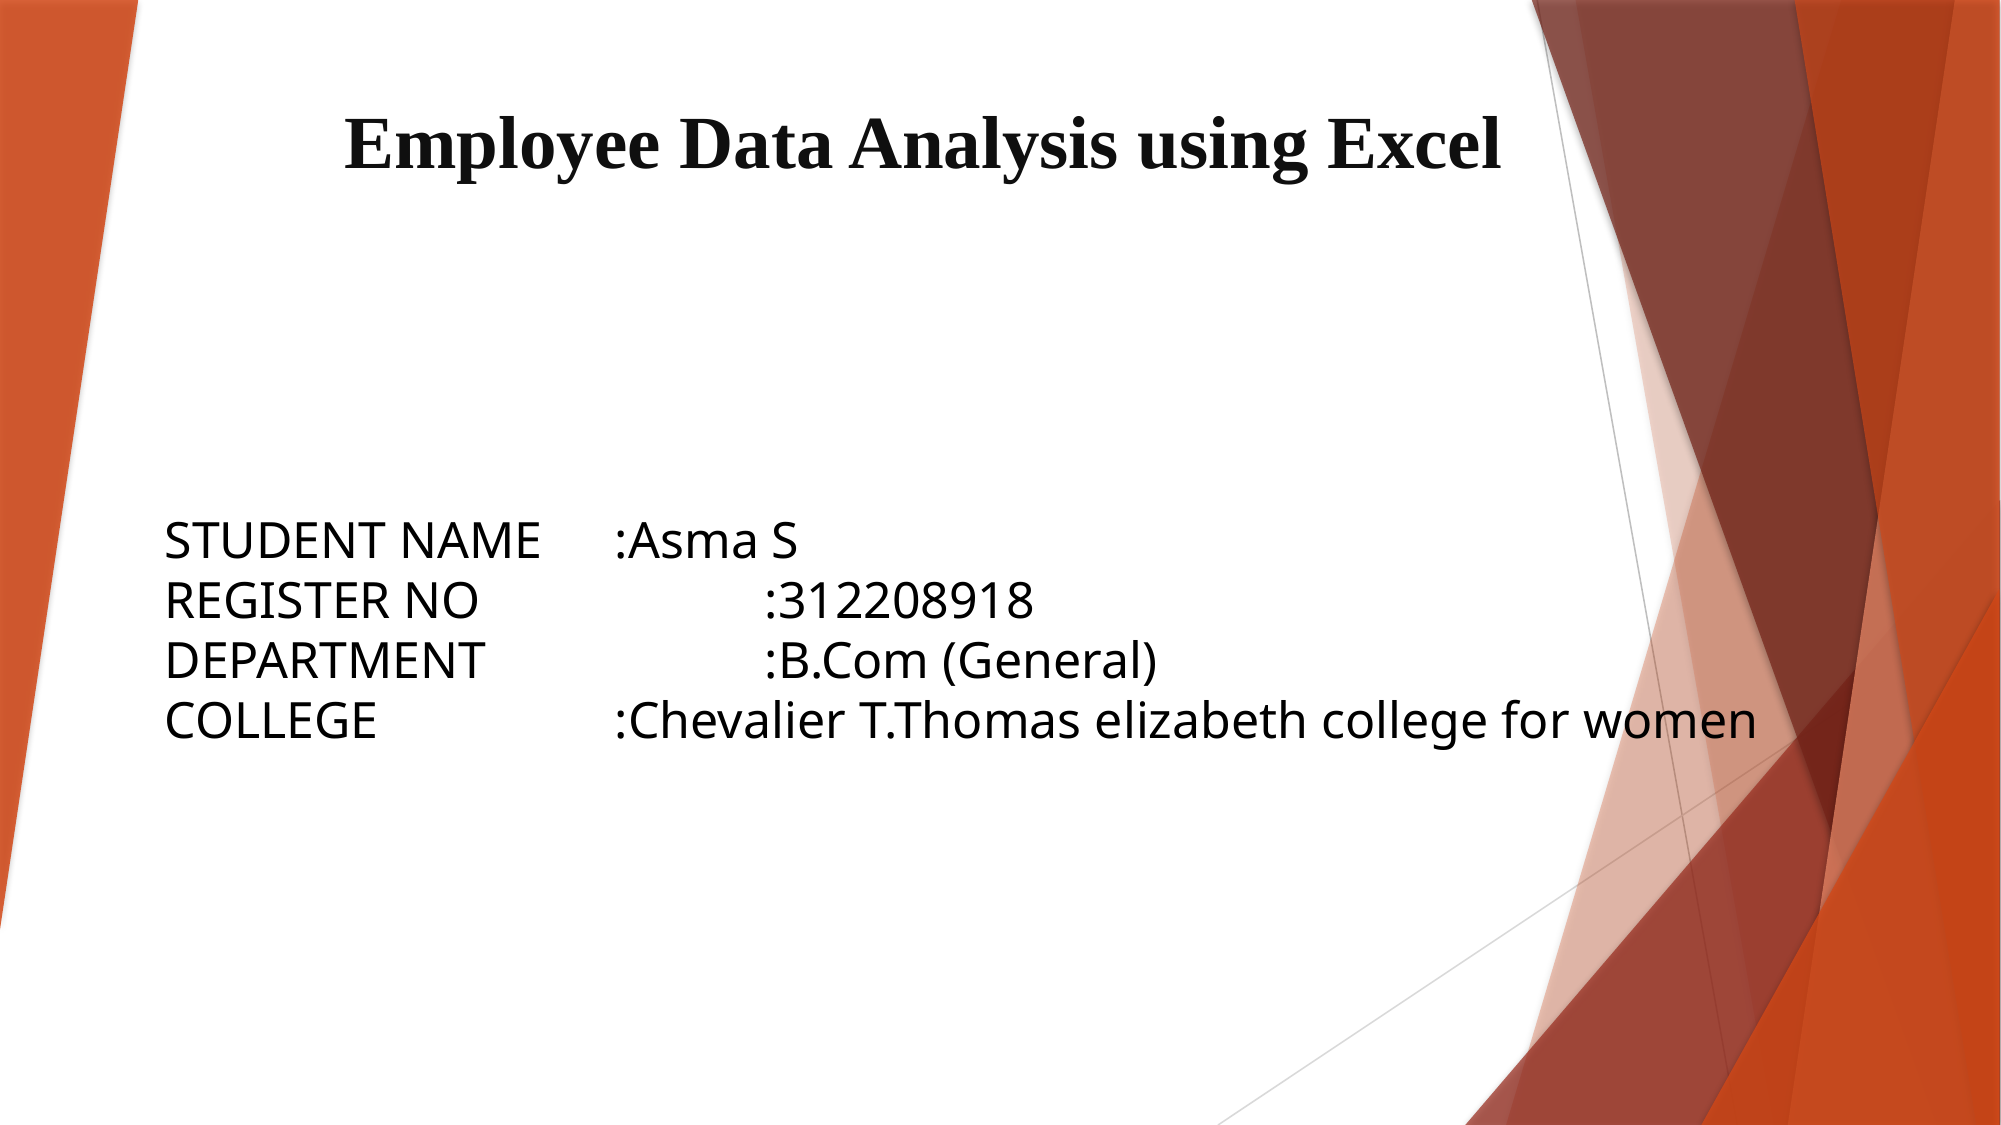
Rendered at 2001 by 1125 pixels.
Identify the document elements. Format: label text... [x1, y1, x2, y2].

title Employee Data Analysis using Excel [0, 90, 1522, 454]
slide_number [1409, 876, 1522, 1125]
text_box STUDENT NAME :Asma S REGISTER NO :312208918 DEPARTMENT :B.Com (General) COLLEGE :Chevalier T.Thomas elizabeth college for women [150, 500, 1929, 876]
